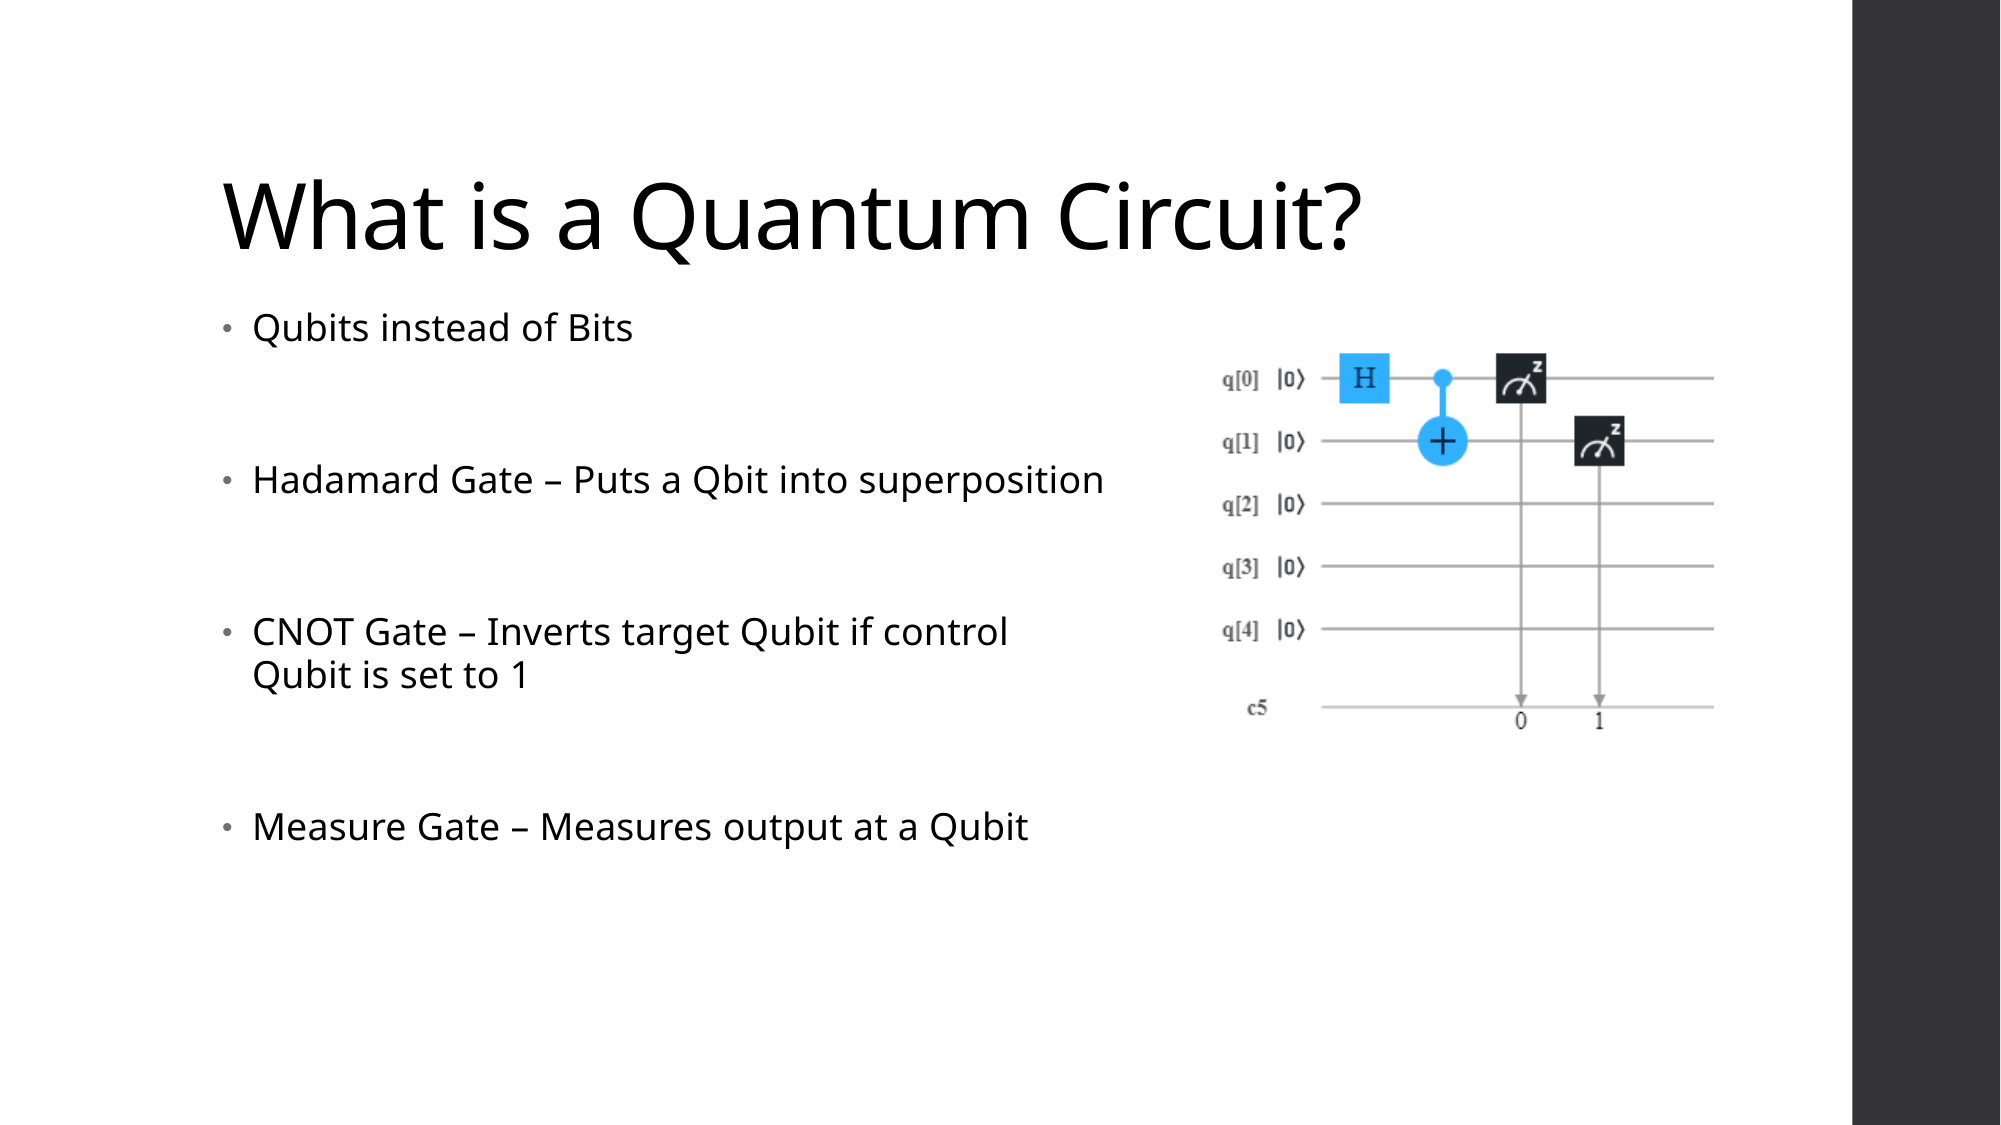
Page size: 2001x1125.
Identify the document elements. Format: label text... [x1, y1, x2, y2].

title What is a Quantum Circuit? [206, 60, 1797, 278]
list Qubits instead of Bits Hadamard Gate – Puts a Qbit into superposition CNOT Gate – Inverts target Qubit if control Qubit is set to 1 Measure Gate – Measures output at a Qubit [206, 299, 1617, 1014]
picture [1166, 316, 1714, 771]
